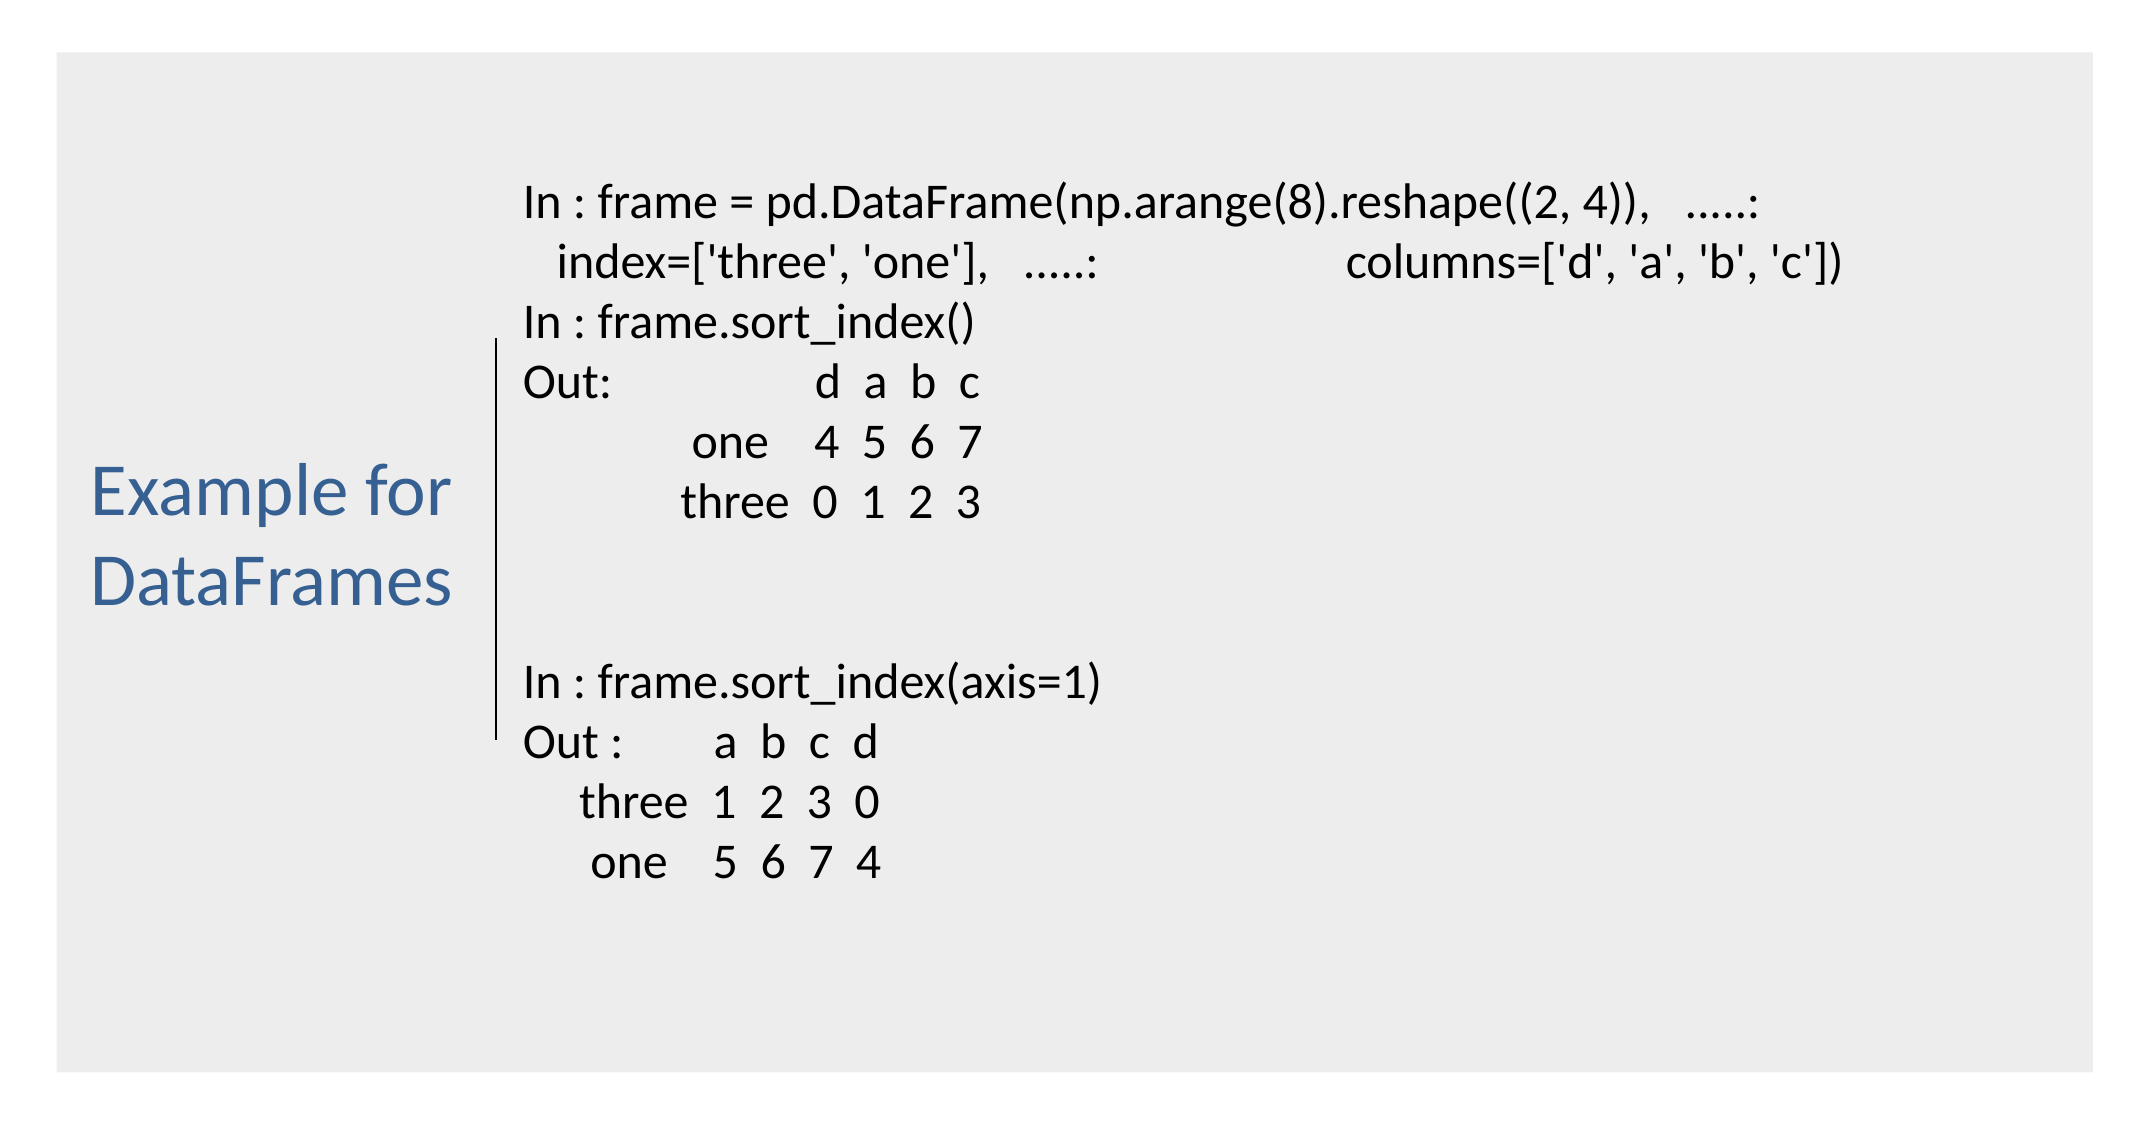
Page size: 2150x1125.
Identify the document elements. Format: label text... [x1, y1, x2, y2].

text_box Example for DataFrames [70, 432, 473, 628]
text_box In : frame = pd.DataFrame(np.arange(8).reshape((2, 4)), .....: index=['three', 'one'], .....: columns=['d', 'a', 'b', 'c']) In : frame.sort_index() Out: d a b c one 4 5 6 7 three 0 1 2 3 In : frame.sort_index(axis=1) Out : a b c d three 1 2 3 0 one 5 6 7 4 [507, 160, 1985, 956]
text_box [56, 52, 2093, 1073]
